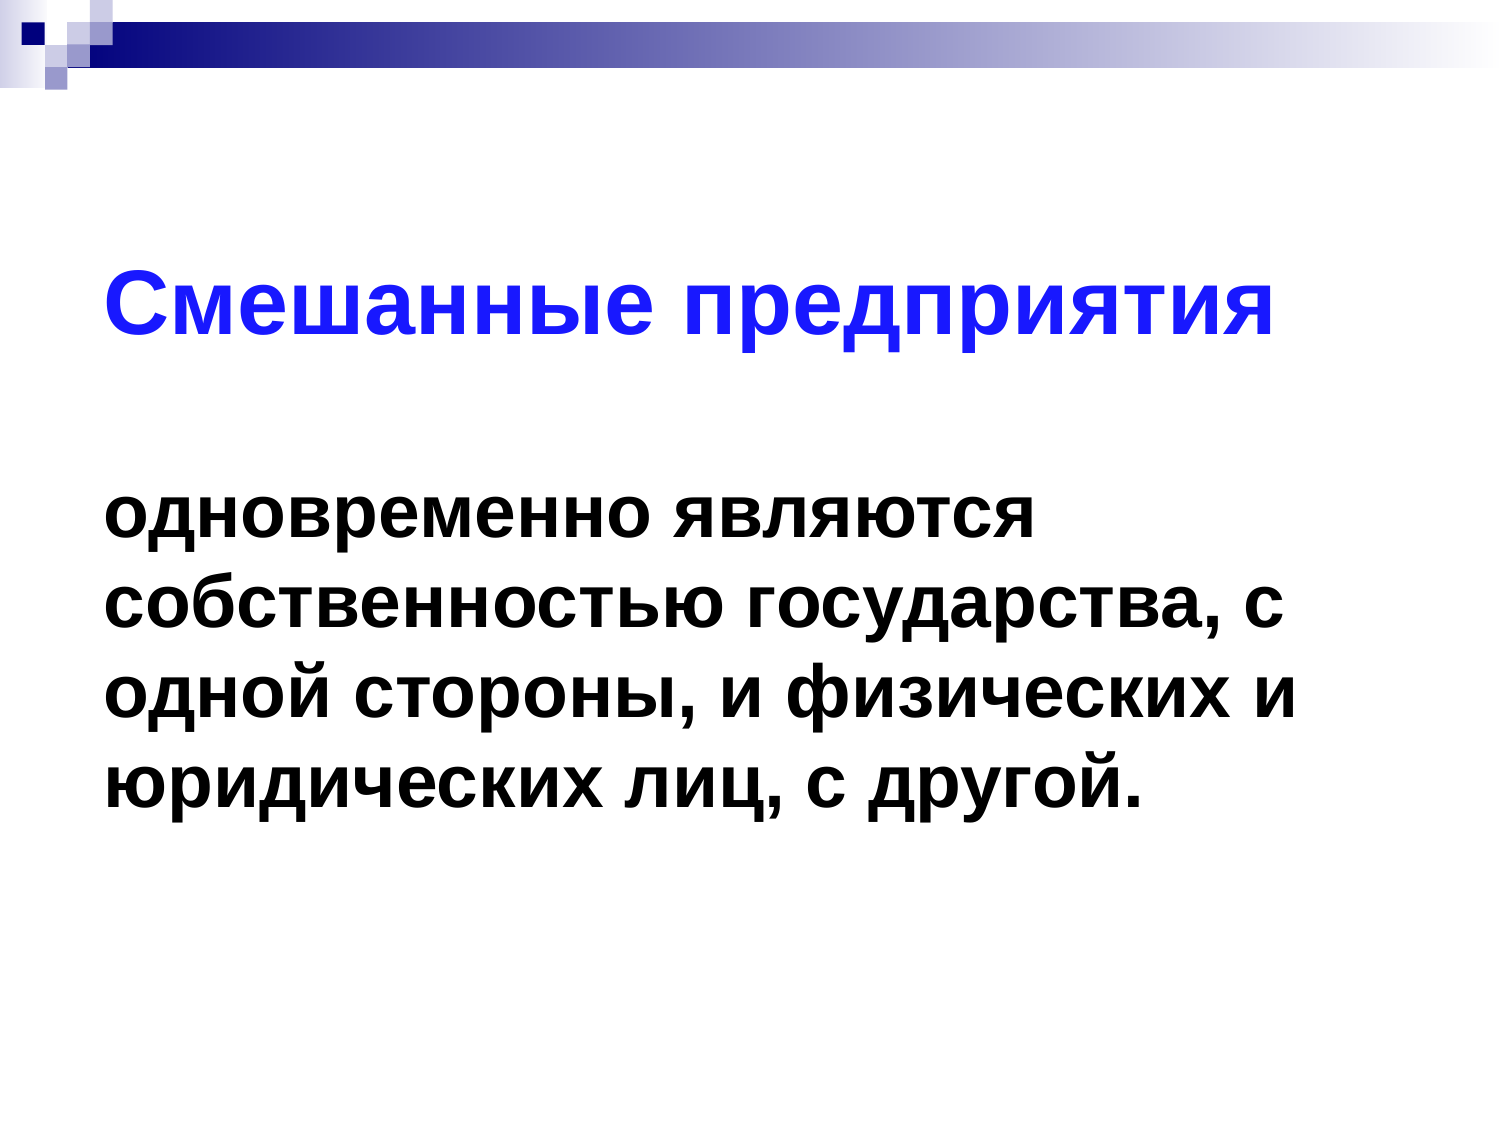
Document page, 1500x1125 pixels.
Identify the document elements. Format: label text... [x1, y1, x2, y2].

title Смешанные предприятия одновременно являются собственностью государства, с одной стороны, и физических и юридических лиц, с другой. [88, 149, 1439, 1027]
